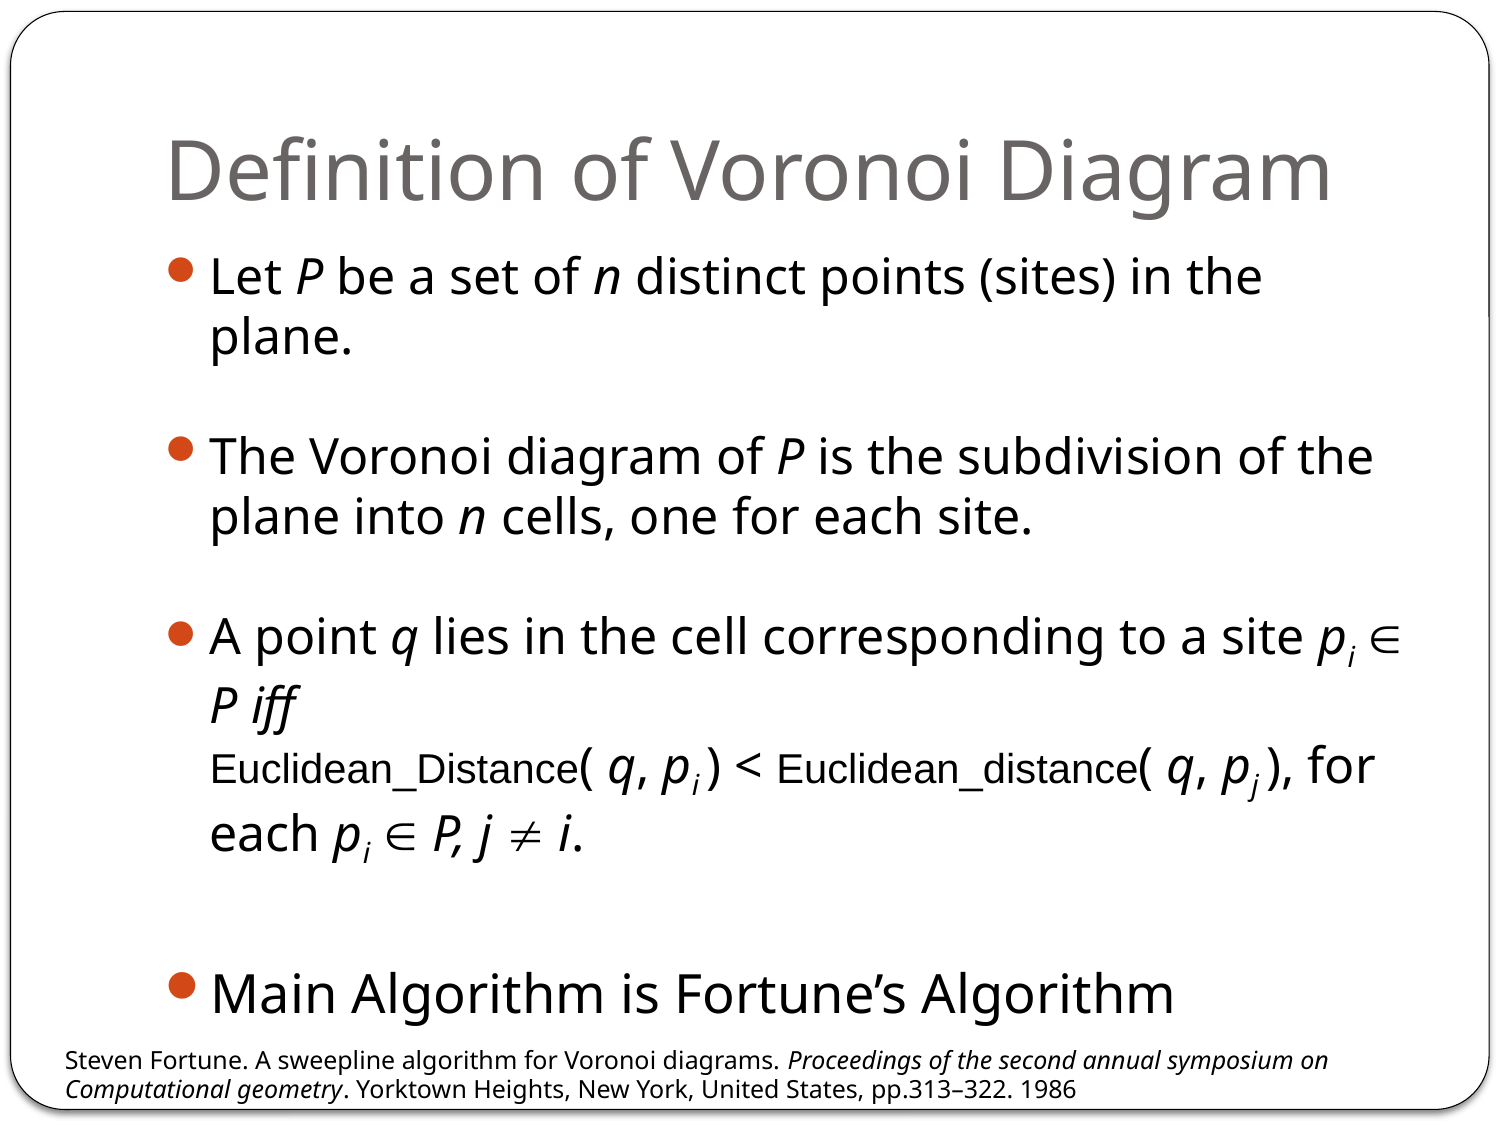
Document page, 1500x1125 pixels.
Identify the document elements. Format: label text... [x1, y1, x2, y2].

list Let P be a set of n distinct points (sites) in the plane. The Voronoi diagram of P is the subdivision of the plane into n cells, one for each site. A point q lies in the cell corresponding to a site pi  P iff Euclidean_Distance( q, pi ) < Euclidean_distance( q, pj ), for each pi  P, j  i. Main Algorithm is Fortune’s Algorithm [150, 237, 1425, 988]
text_box Steven Fortune. A sweepline algorithm for Voronoi diagrams. Proceedings of the second annual symposium on Computational geometry. Yorktown Heights, New York, United States, pp.313–322. 1986 [50, 1036, 1450, 1112]
title Definition of Voronoi Diagram [150, 45, 1425, 233]
